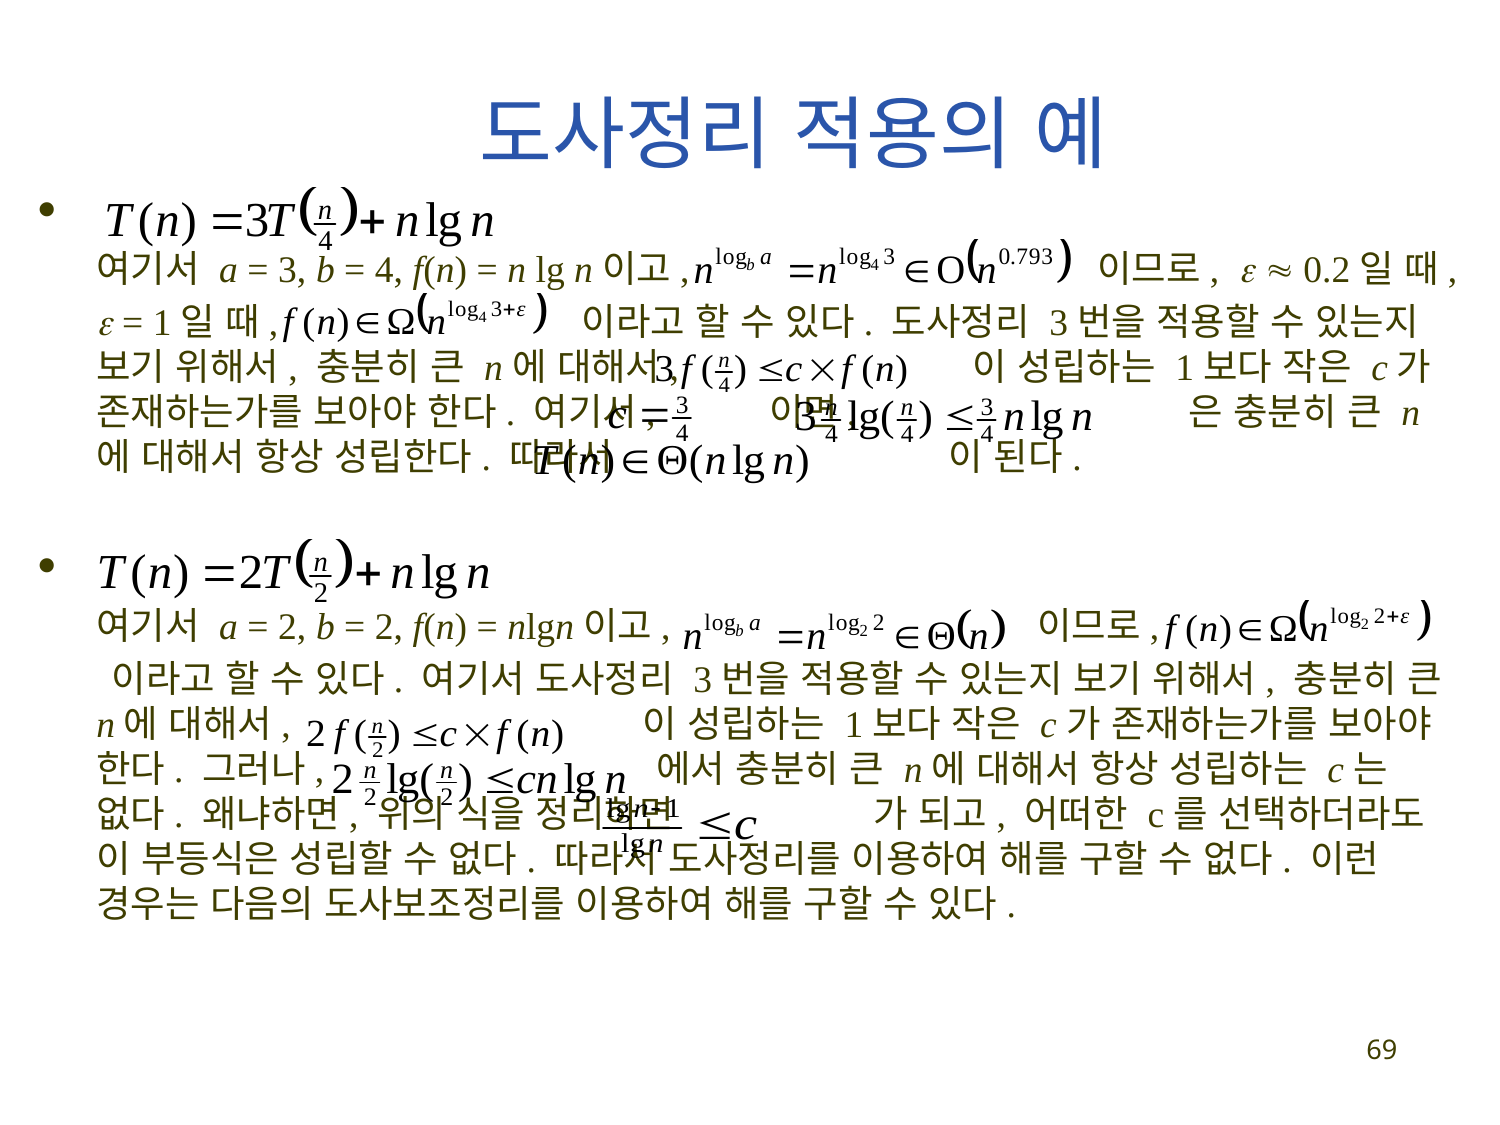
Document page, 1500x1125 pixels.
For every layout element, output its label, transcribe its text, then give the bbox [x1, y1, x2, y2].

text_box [687, 239, 1073, 300]
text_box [92, 539, 500, 613]
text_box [269, 292, 549, 351]
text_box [299, 708, 570, 767]
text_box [789, 387, 1101, 452]
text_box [527, 435, 817, 493]
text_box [594, 789, 768, 867]
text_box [649, 342, 917, 401]
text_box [99, 187, 504, 261]
list  여기서 a = 3, b = 4, f(n) = n lg n이고, 이므로,   0.2일 때,  = 1일 때, 이라고 할 수 있다. 도사정리 3번을 적용할 수 있는지 보기 위해서, 충분히 큰 n에 대해서, 이 성립하는 1보다 작은 c가 존재하는가를 보아야 한다. 여기서, 이면, 은 충분히 큰 n에 대해서 항상 성립한다. 따라서 이 된다.  여기서 a = 2, b = 2, f(n) = nlgn이고, 이므로, 이라고 할 수 있다. 여기서 도사정리 3번을 적용할 수 있는지 보기 위해서, 충분히 큰 n에 대해서, 이 성립하는 1보다 작은 c가 존재하는가를 보아야 한다. 그러나, 에서 충분히 큰 n에 대해서 항상 성립하는 c는 없다. 왜냐하면, 위의 식을 정리하면 가 되고, 어떠한 c를 선택하더라도 이 부등식은 성립할 수 없다. 따라서 도사정리를 이용하여 해를 구할 수 없다. 이런 경우는 다음의 도사보조정리를 이용하여 해를 구할 수 있다. [24, 174, 1475, 1025]
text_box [601, 385, 701, 434]
slide_number 69 [1328, 1024, 1413, 1101]
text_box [1151, 599, 1431, 657]
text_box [324, 749, 636, 815]
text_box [676, 605, 1008, 667]
text_box 도사정리 적용의 예 [399, 62, 1188, 174]
